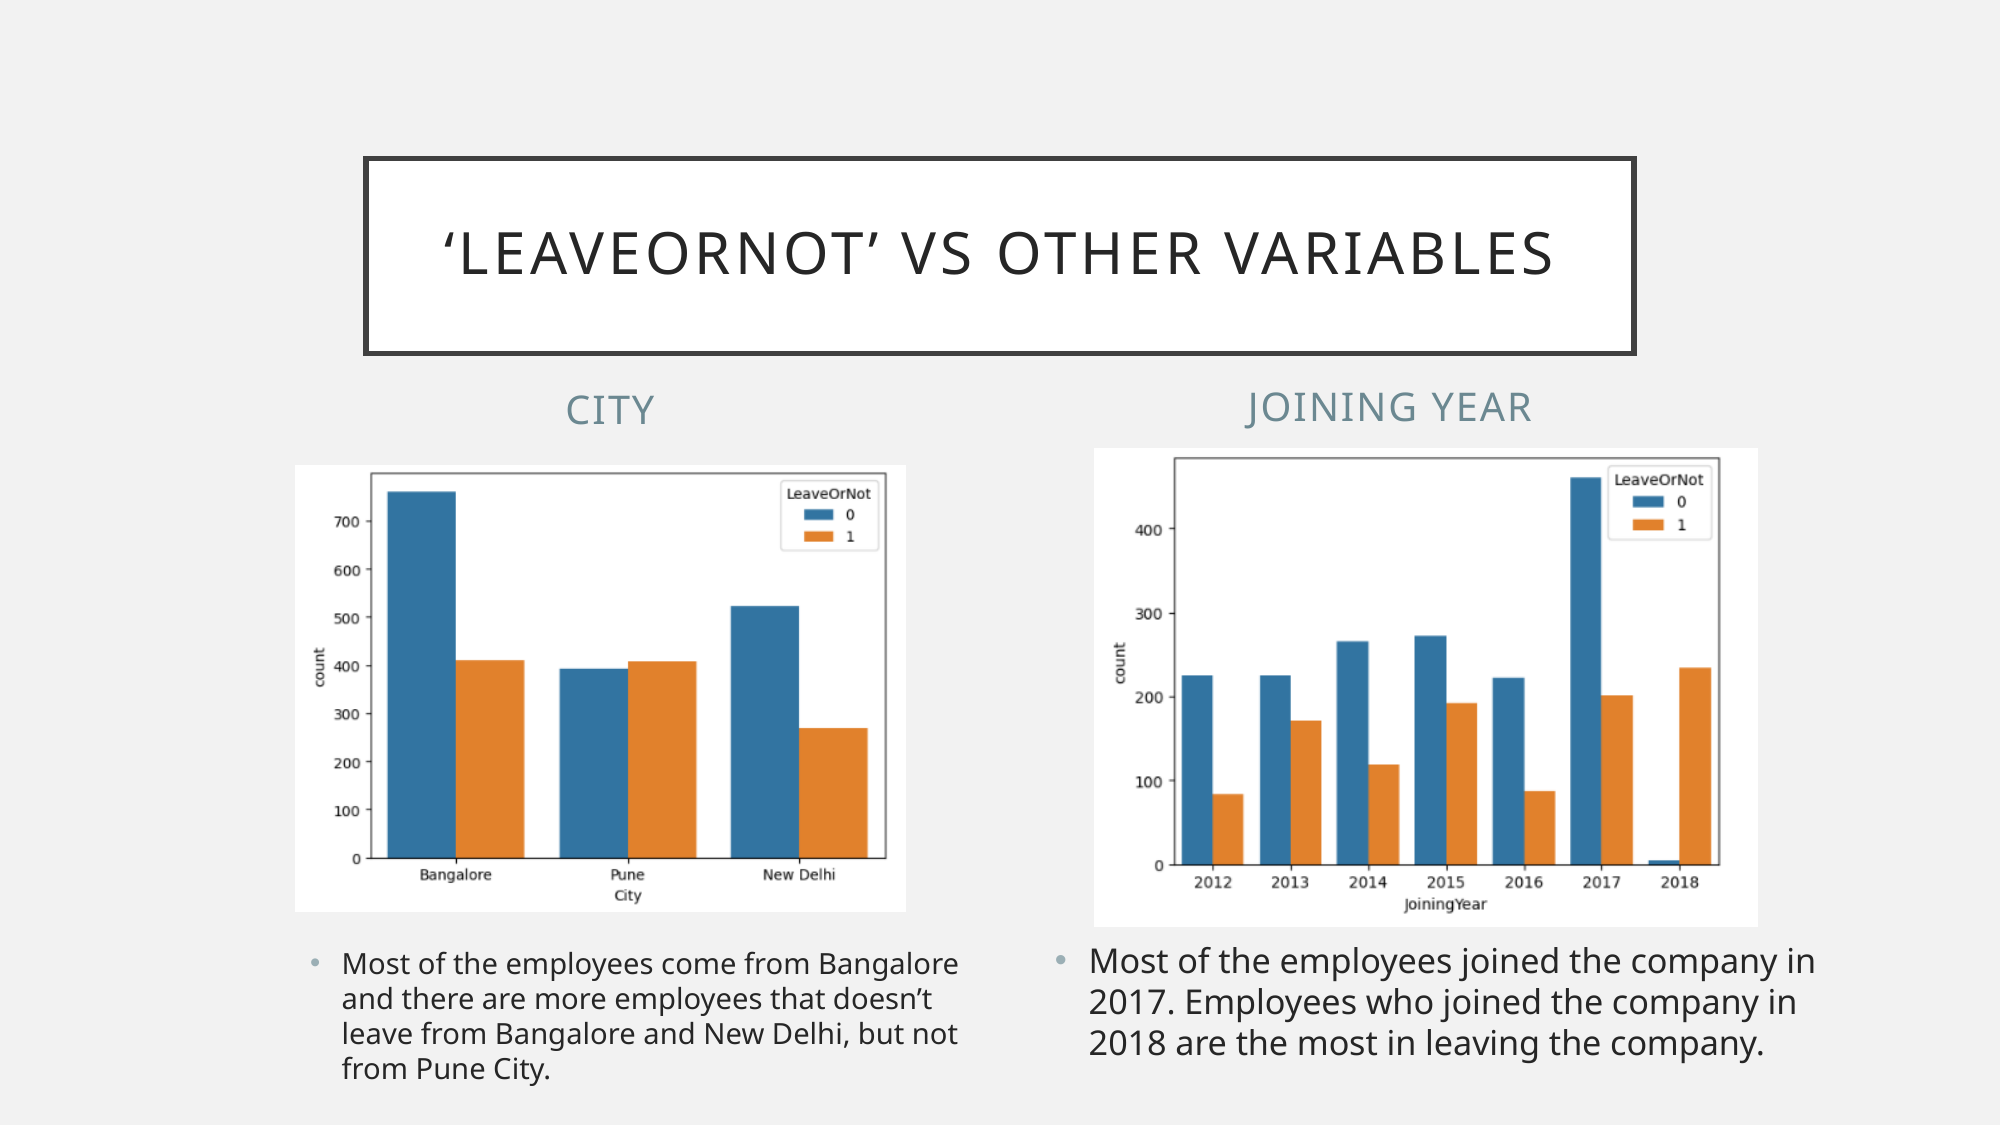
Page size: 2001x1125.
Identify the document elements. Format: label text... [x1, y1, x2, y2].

list Most of the employees joined the company in 2017. Employees who joined the company in 2018 are the most in leaving the company. [1039, 932, 1897, 1099]
picture [1094, 448, 1758, 927]
title ‘leaveornot’ vs other variables [363, 156, 1637, 356]
list Joining year [1039, 321, 1741, 437]
picture [295, 465, 906, 912]
text_box Most of the employees come from Bangalore and there are more employees that doesn’t leave from Bangalore and New Delhi, but not from Pune City. [295, 937, 996, 1094]
list city [259, 324, 961, 440]
